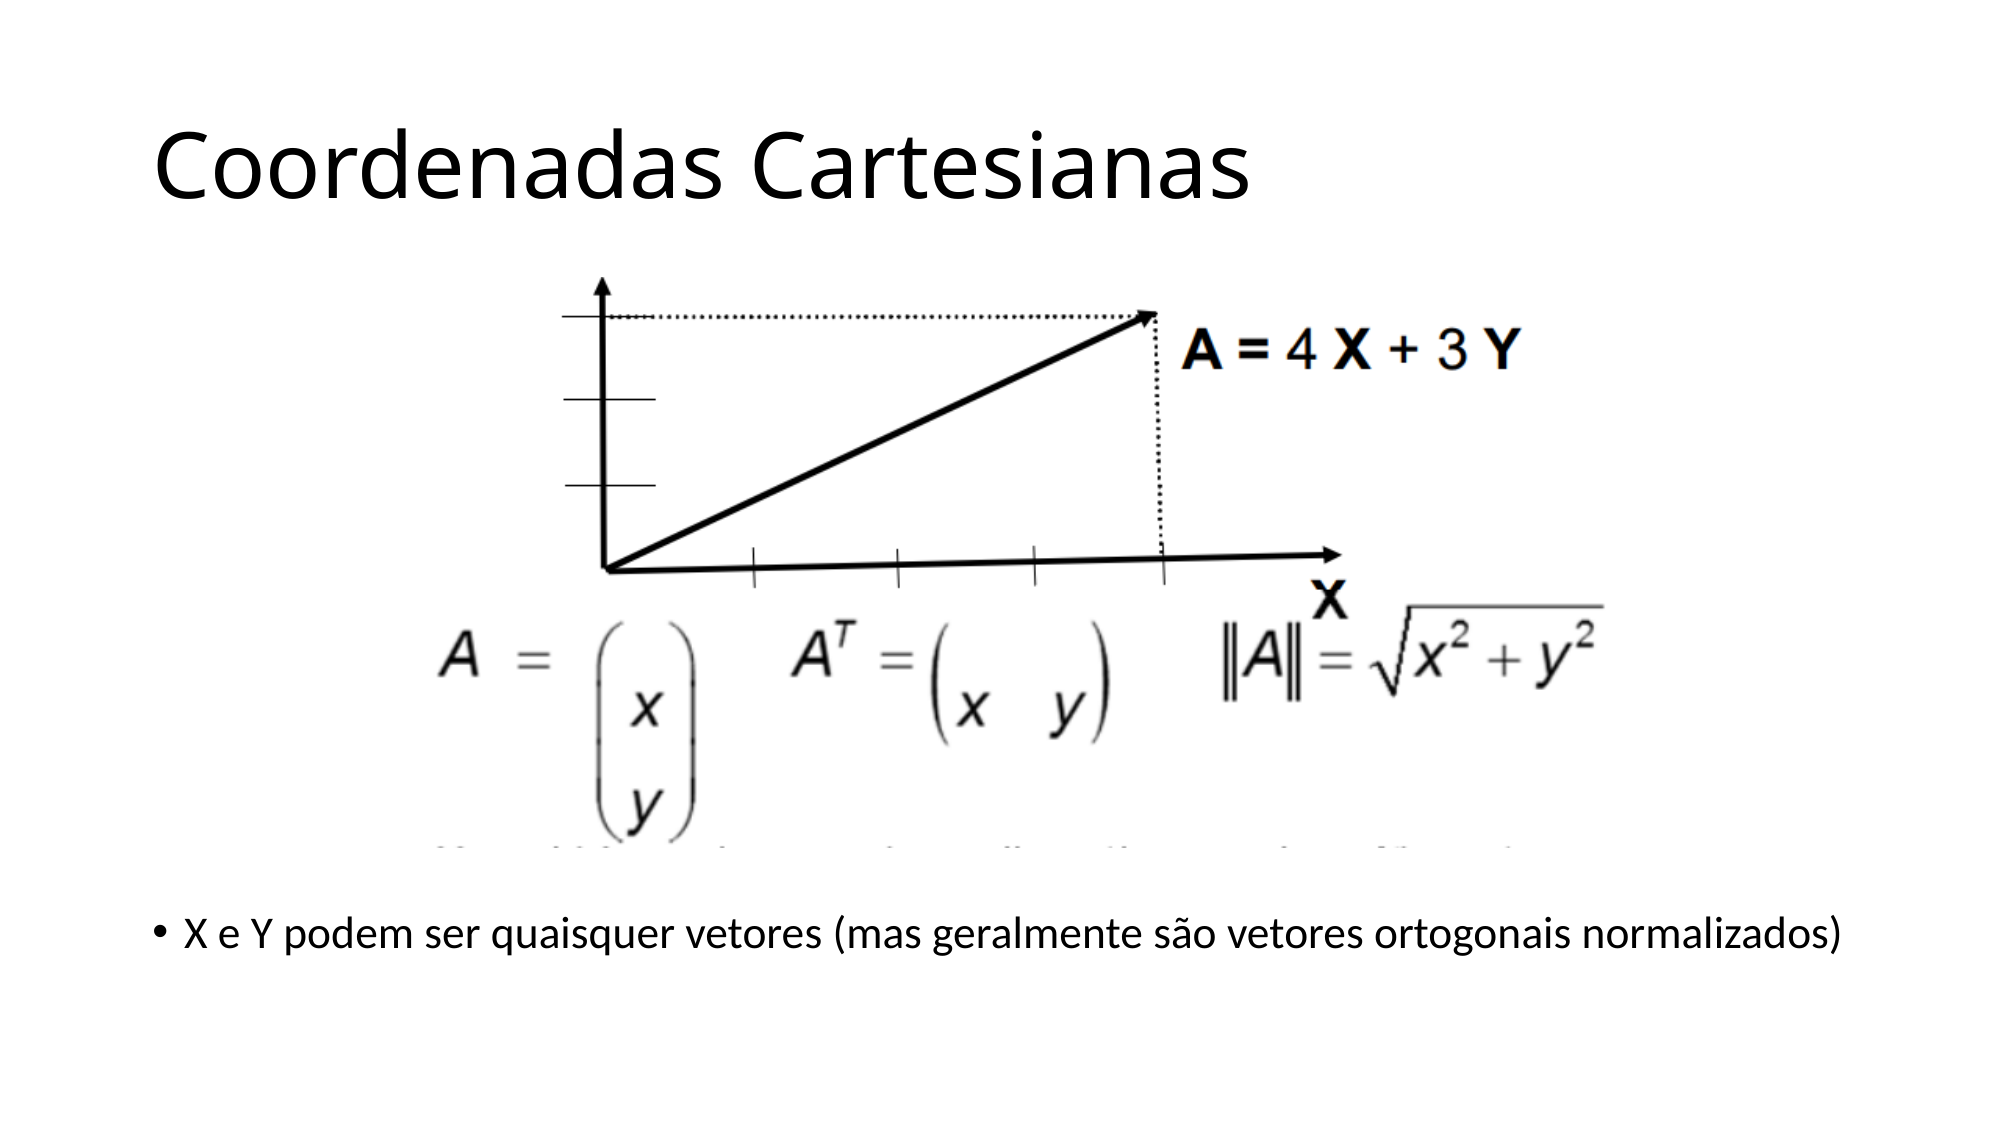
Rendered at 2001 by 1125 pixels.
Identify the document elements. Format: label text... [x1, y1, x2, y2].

title Coordenadas Cartesianas [137, 59, 1863, 278]
picture [384, 277, 1616, 848]
list X e Y podem ser quaisquer vetores (mas geralmente são vetores ortogonais normalizados) [137, 901, 1863, 1014]
